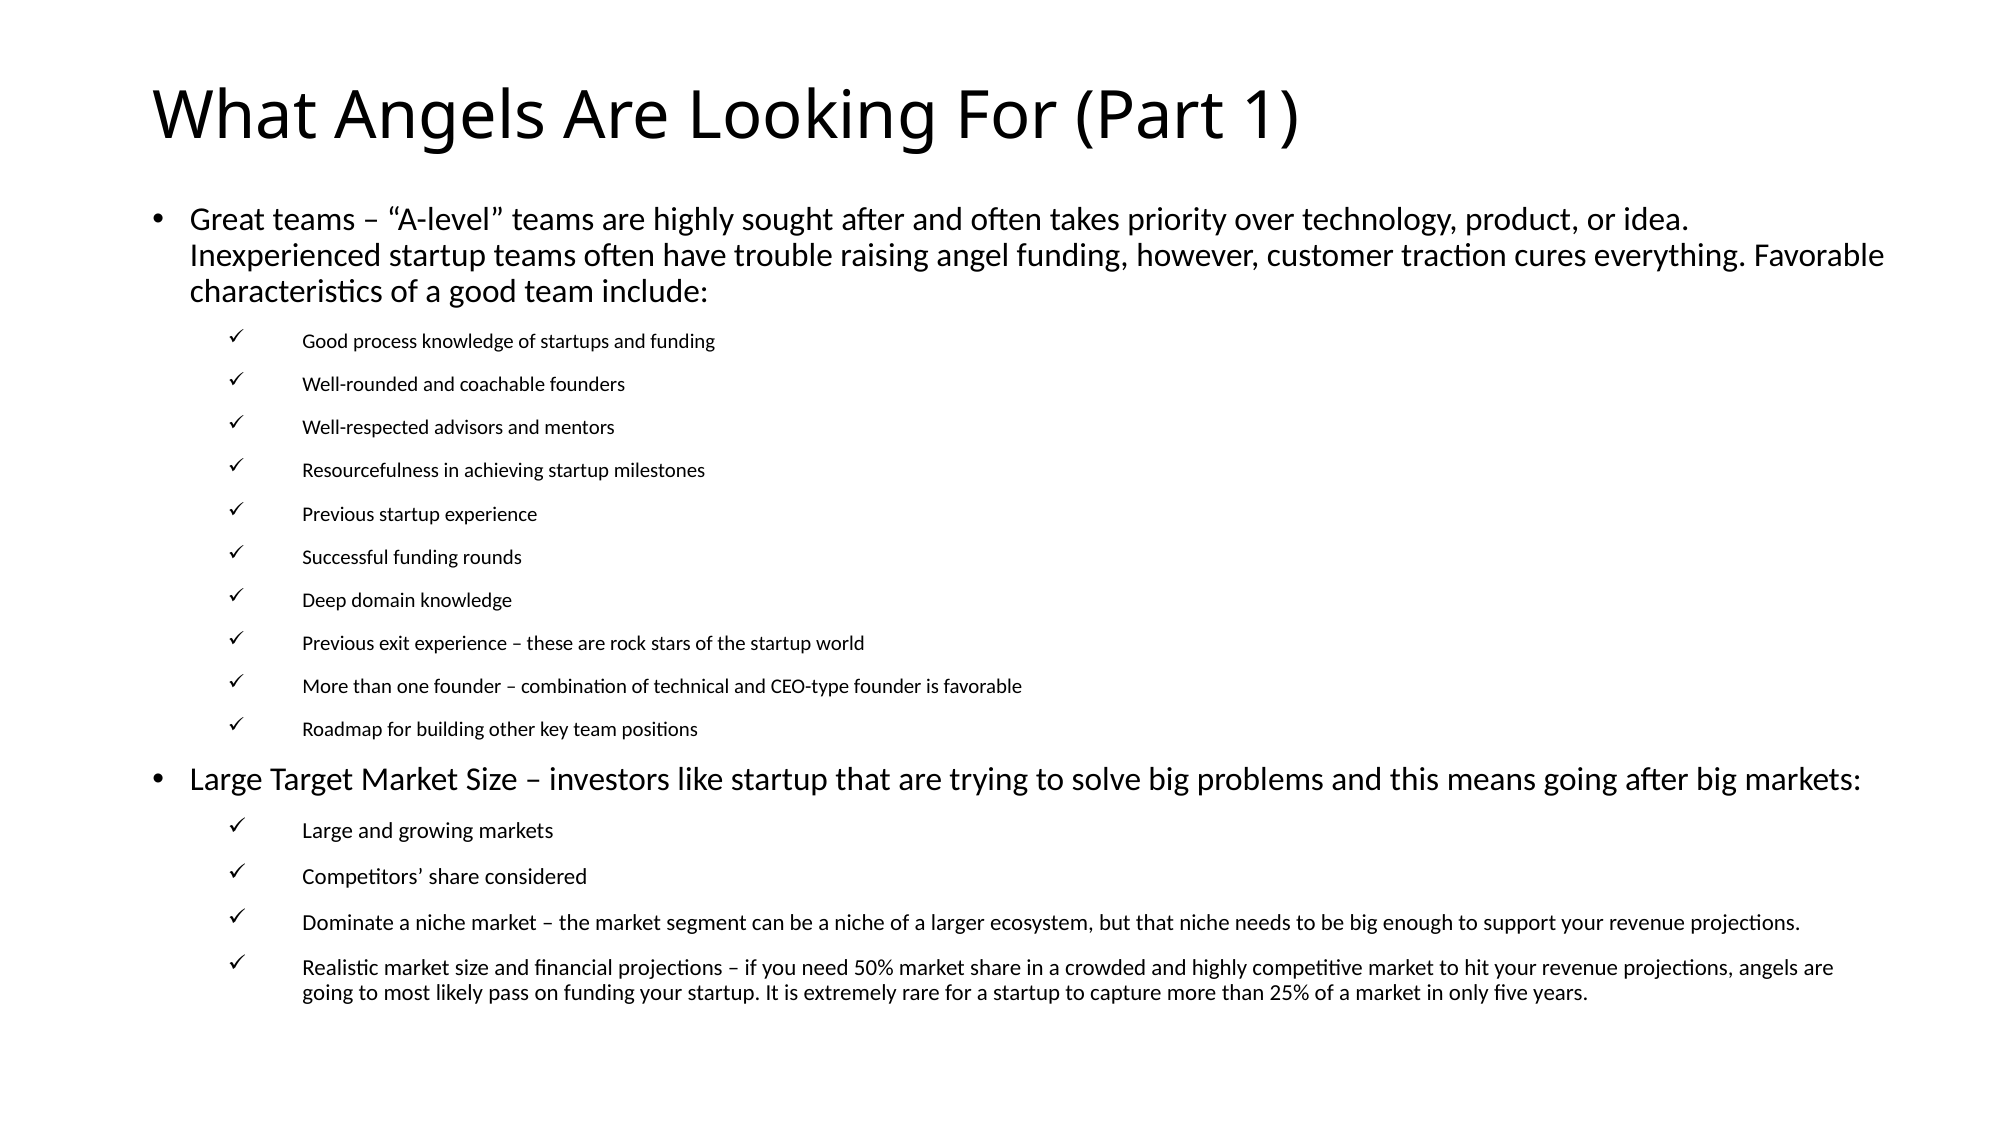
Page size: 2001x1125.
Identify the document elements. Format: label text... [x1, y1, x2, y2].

title What Angels Are Looking For (Part 1) [137, 60, 1863, 173]
list Great teams – “A-level” teams are highly sought after and often takes priority over technology, product, or idea. Inexperienced startup teams often have trouble raising angel funding, however, customer traction cures everything. Favorable characteristics of a good team include: Good process knowledge of startups and funding Well-rounded and coachable founders Well-respected advisors and mentors Resourcefulness in achieving startup milestones Previous startup experience Successful funding rounds Deep domain knowledge Previous exit experience – these are rock stars of the startup world More than one founder – combination of technical and CEO-type founder is favorable Roadmap for building other key team positions Large Target Market Size – investors like startup that are trying to solve big problems and this means going after big markets: Large and growing markets Competitors’ share considered Dominate a niche market – the market segment can be a niche of a larger ecosystem, but that niche needs to be big enough to support your revenue projections. Realistic market size and financial projections – if you need 50% market share in a crowded and highly competitive market to hit your revenue projections, angels are going to most likely pass on funding your startup. It is extremely rare for a startup to capture more than 25% of a market in only five years. [137, 194, 1906, 1014]
